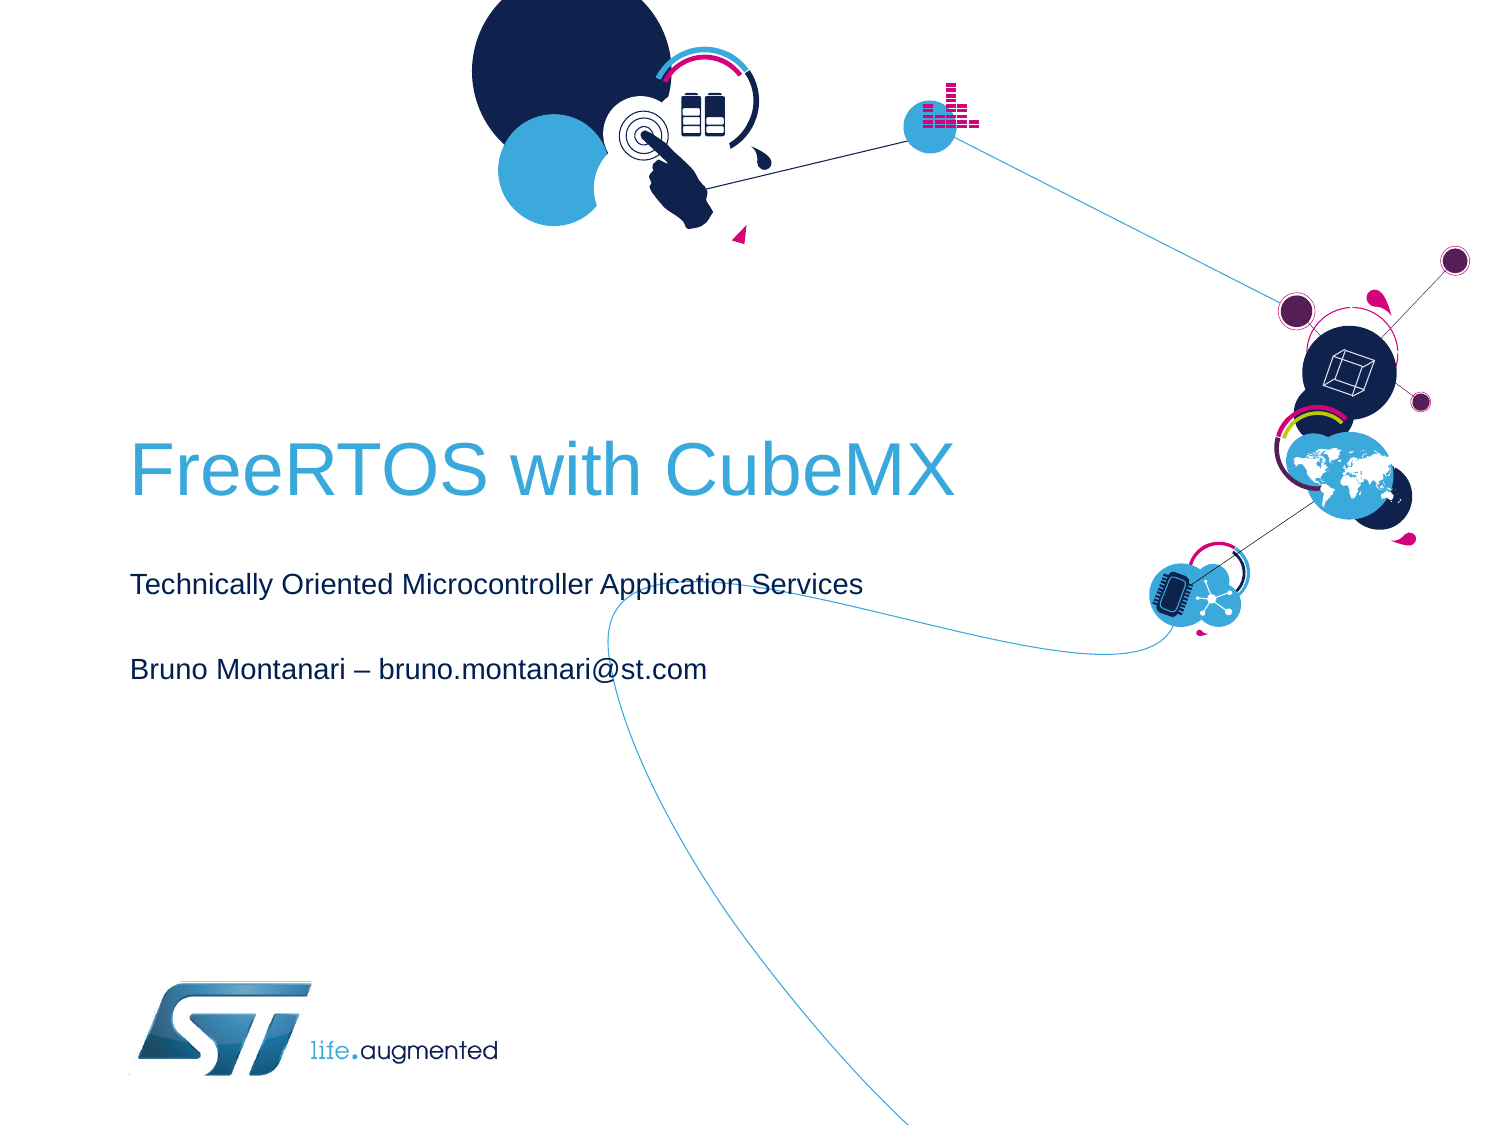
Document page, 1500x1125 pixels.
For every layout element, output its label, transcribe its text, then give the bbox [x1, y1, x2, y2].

subtitle Technically Oriented Microcontroller Application Services Bruno Montanari – bruno.montanari@st.com [115, 558, 1165, 846]
picture [112, 964, 514, 1094]
title FreeRTOS with CubeMX [115, 276, 1390, 518]
